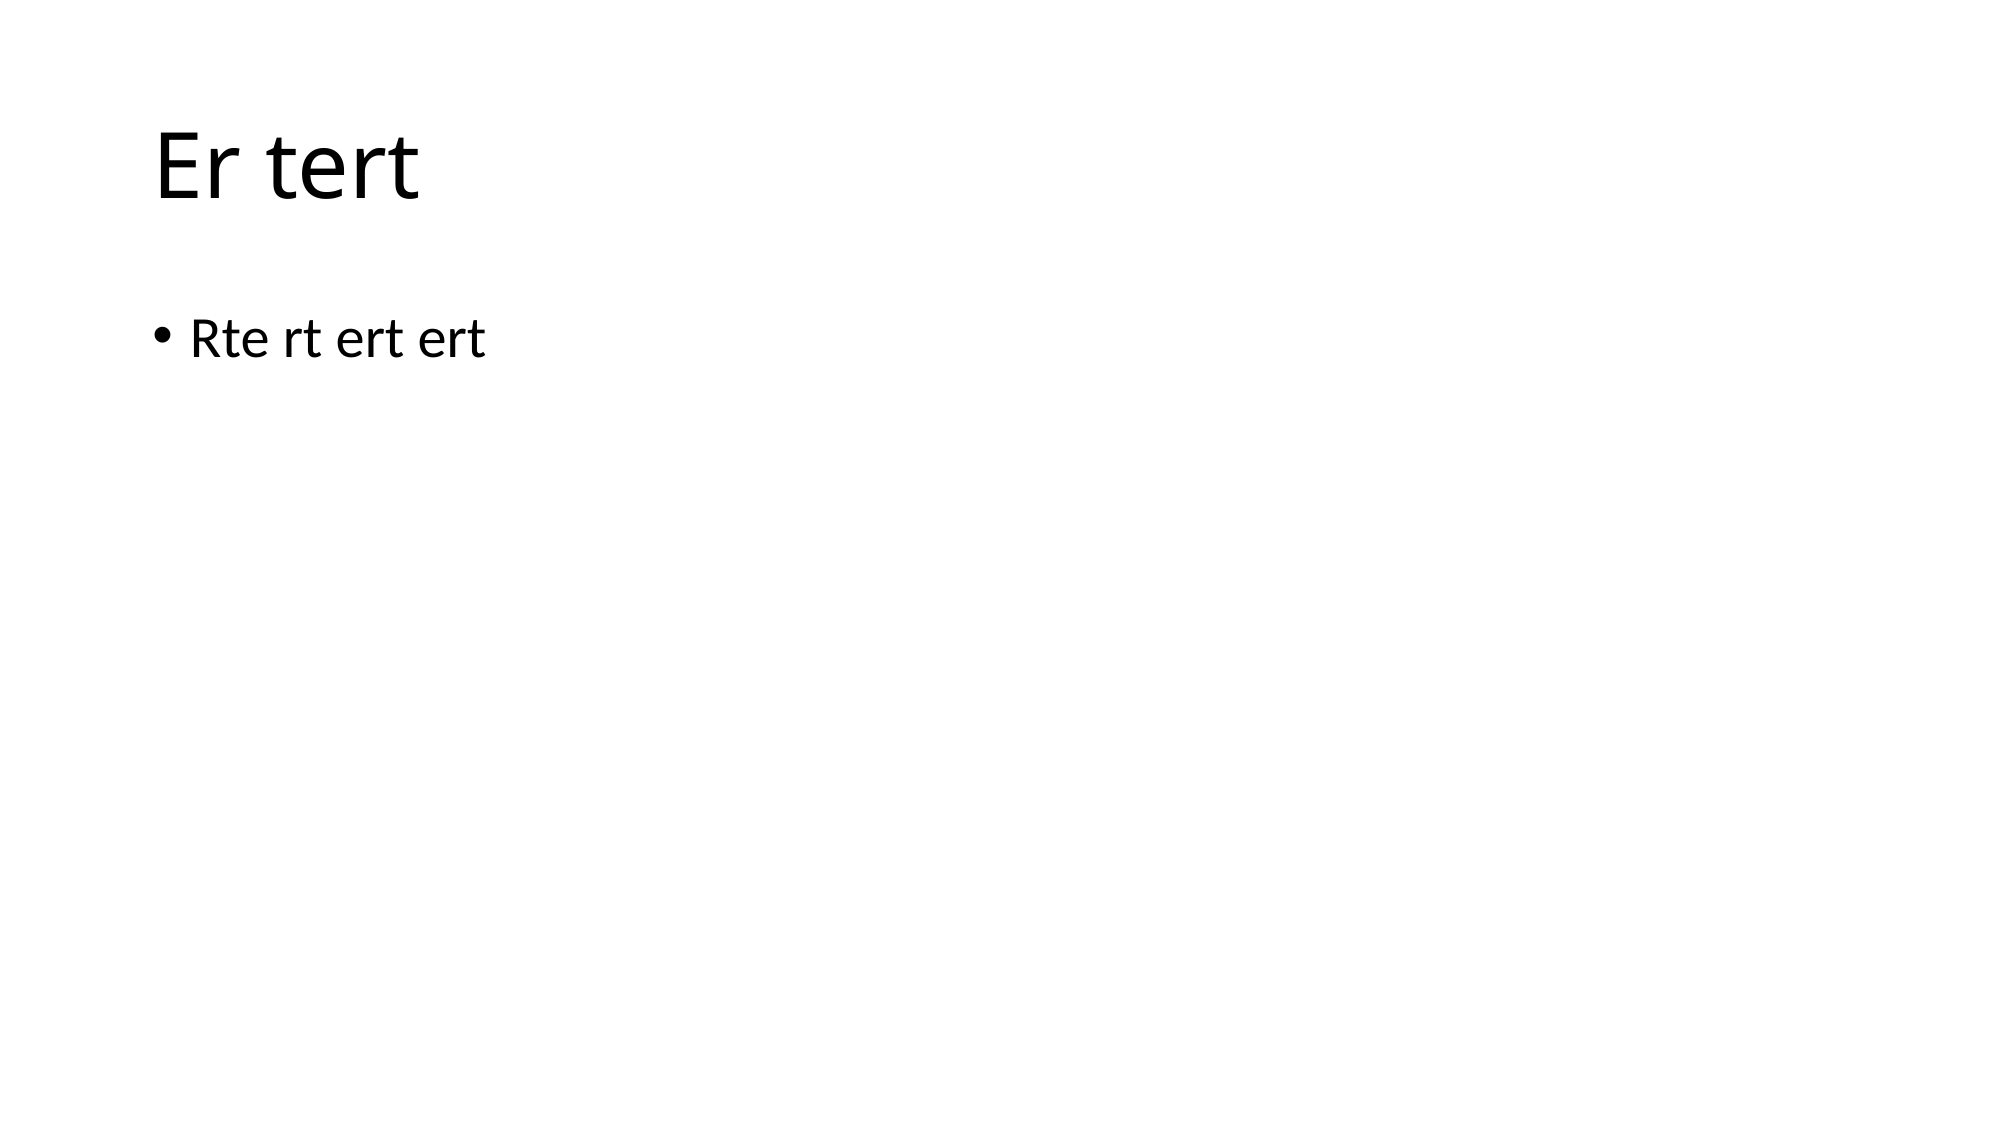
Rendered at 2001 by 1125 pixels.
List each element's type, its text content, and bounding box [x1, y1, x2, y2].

list Rte rt ert ert [137, 299, 1863, 1014]
title Er tert [137, 59, 1863, 278]
